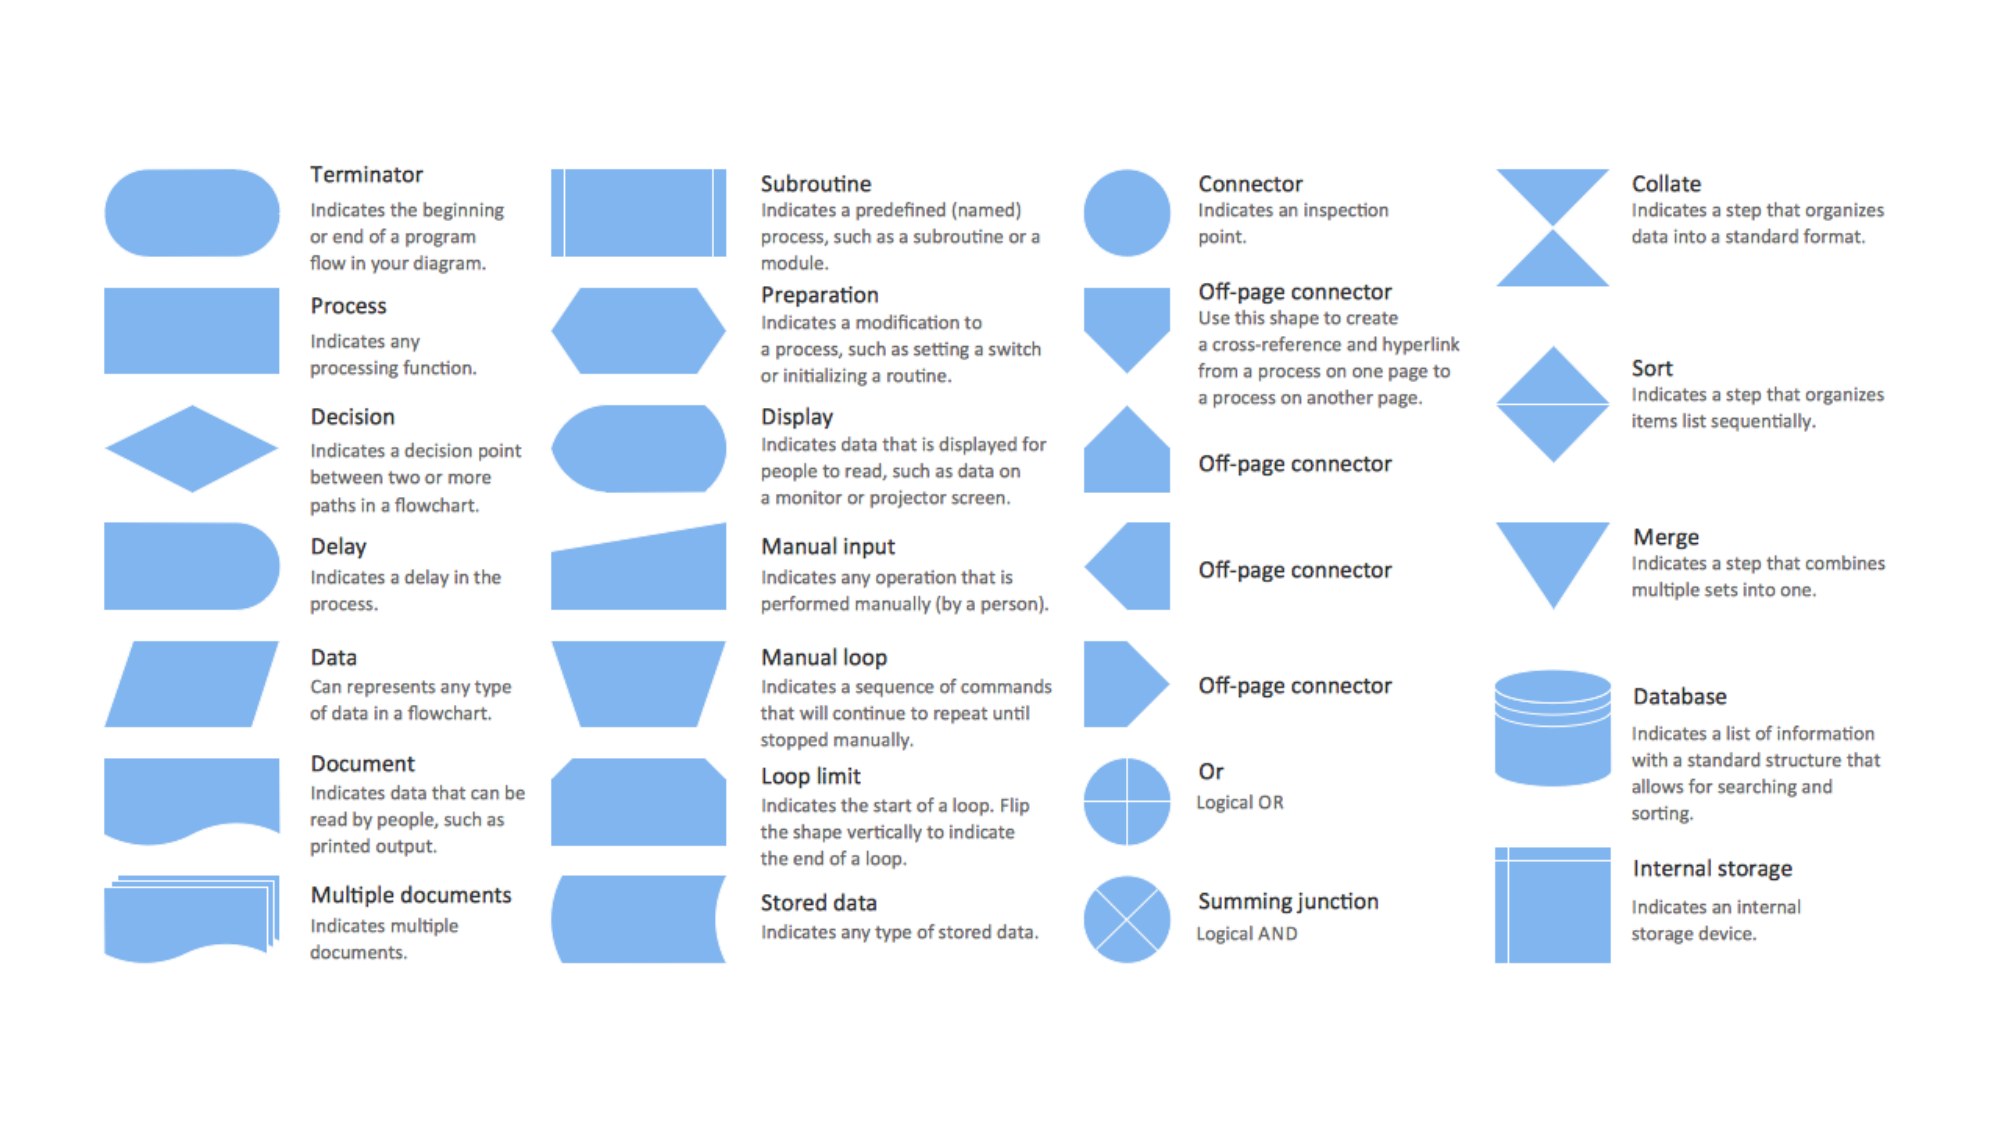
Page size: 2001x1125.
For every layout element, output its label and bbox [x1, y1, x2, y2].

picture [92, 146, 1908, 979]
